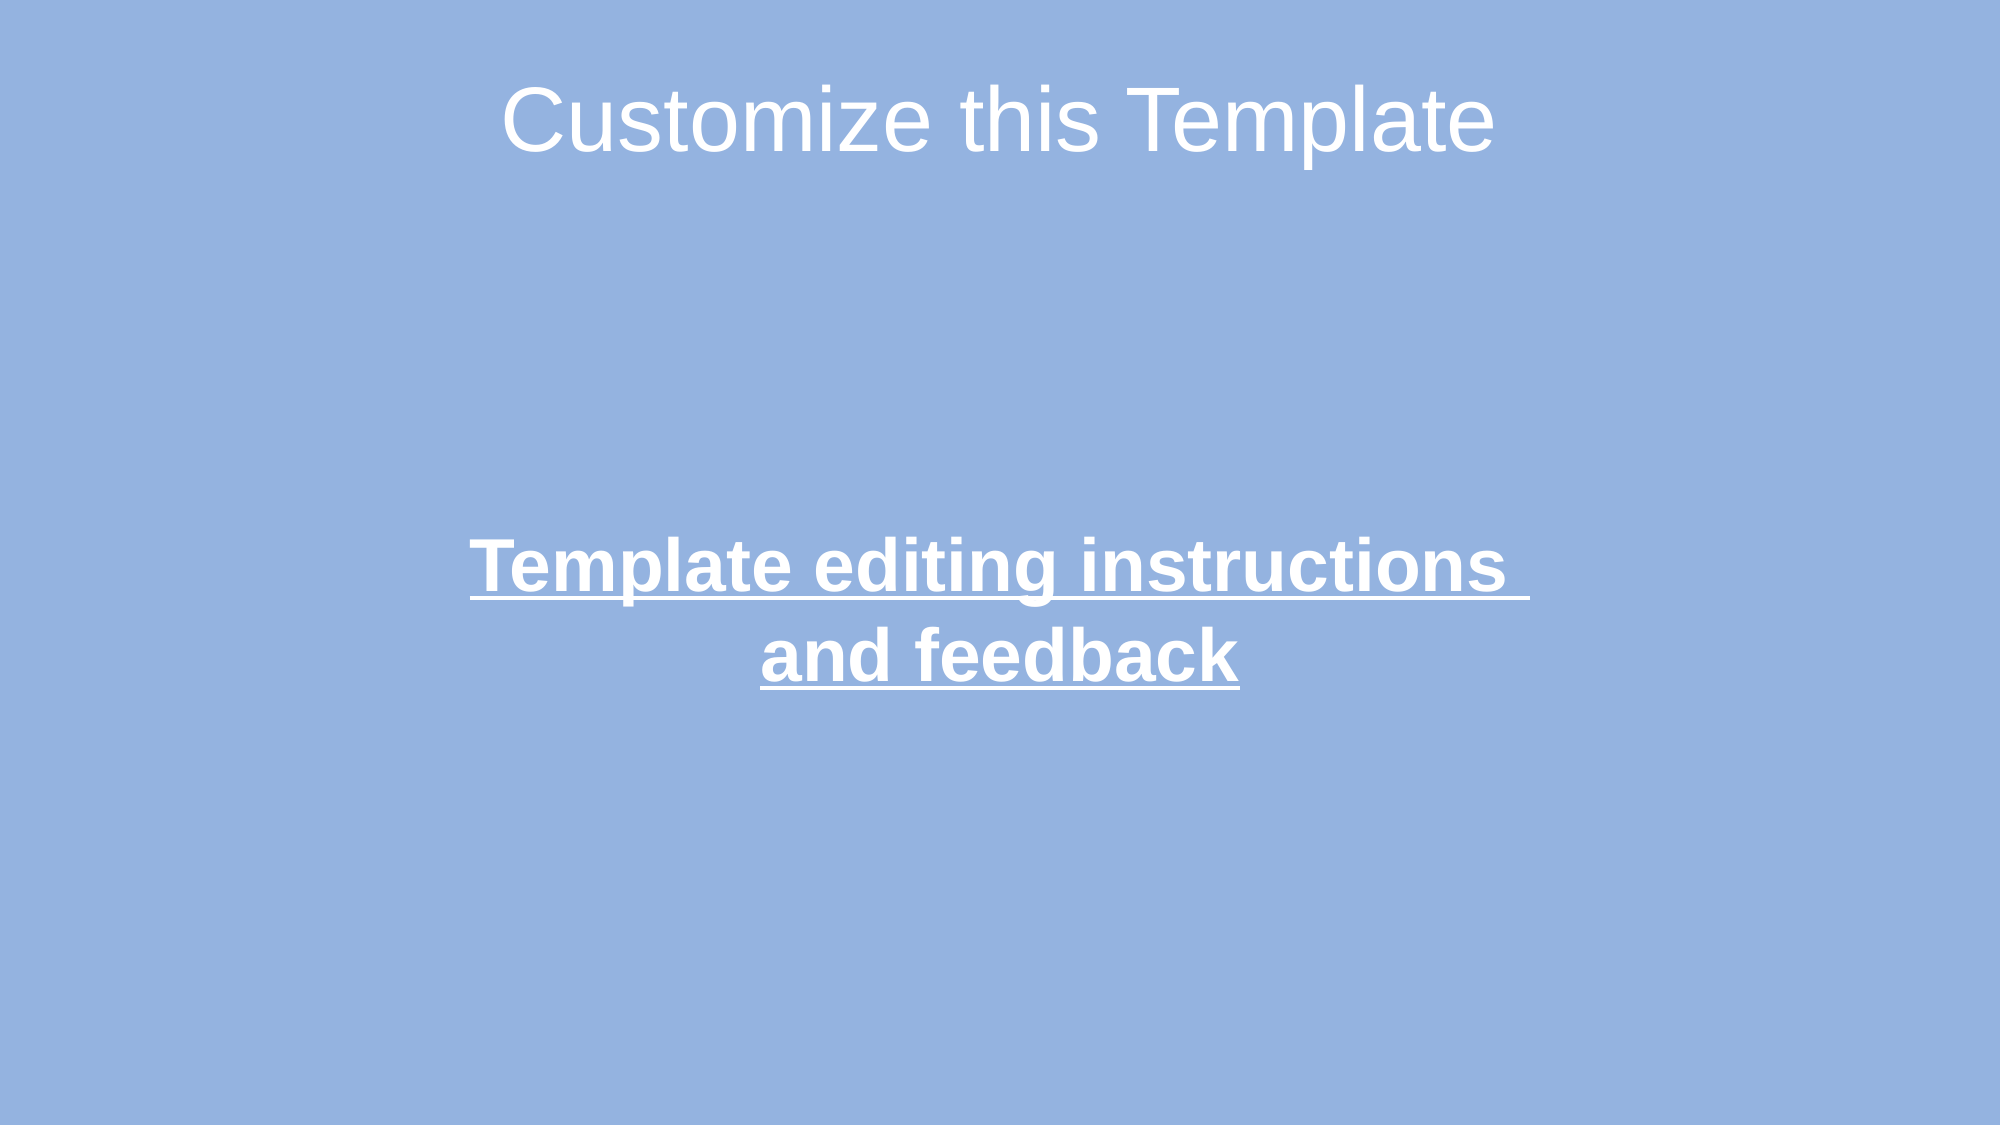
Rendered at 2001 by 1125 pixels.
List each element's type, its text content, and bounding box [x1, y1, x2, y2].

title Customize this Template [137, 64, 1863, 283]
text_box Template editing instructions and feedback [262, 509, 1738, 705]
